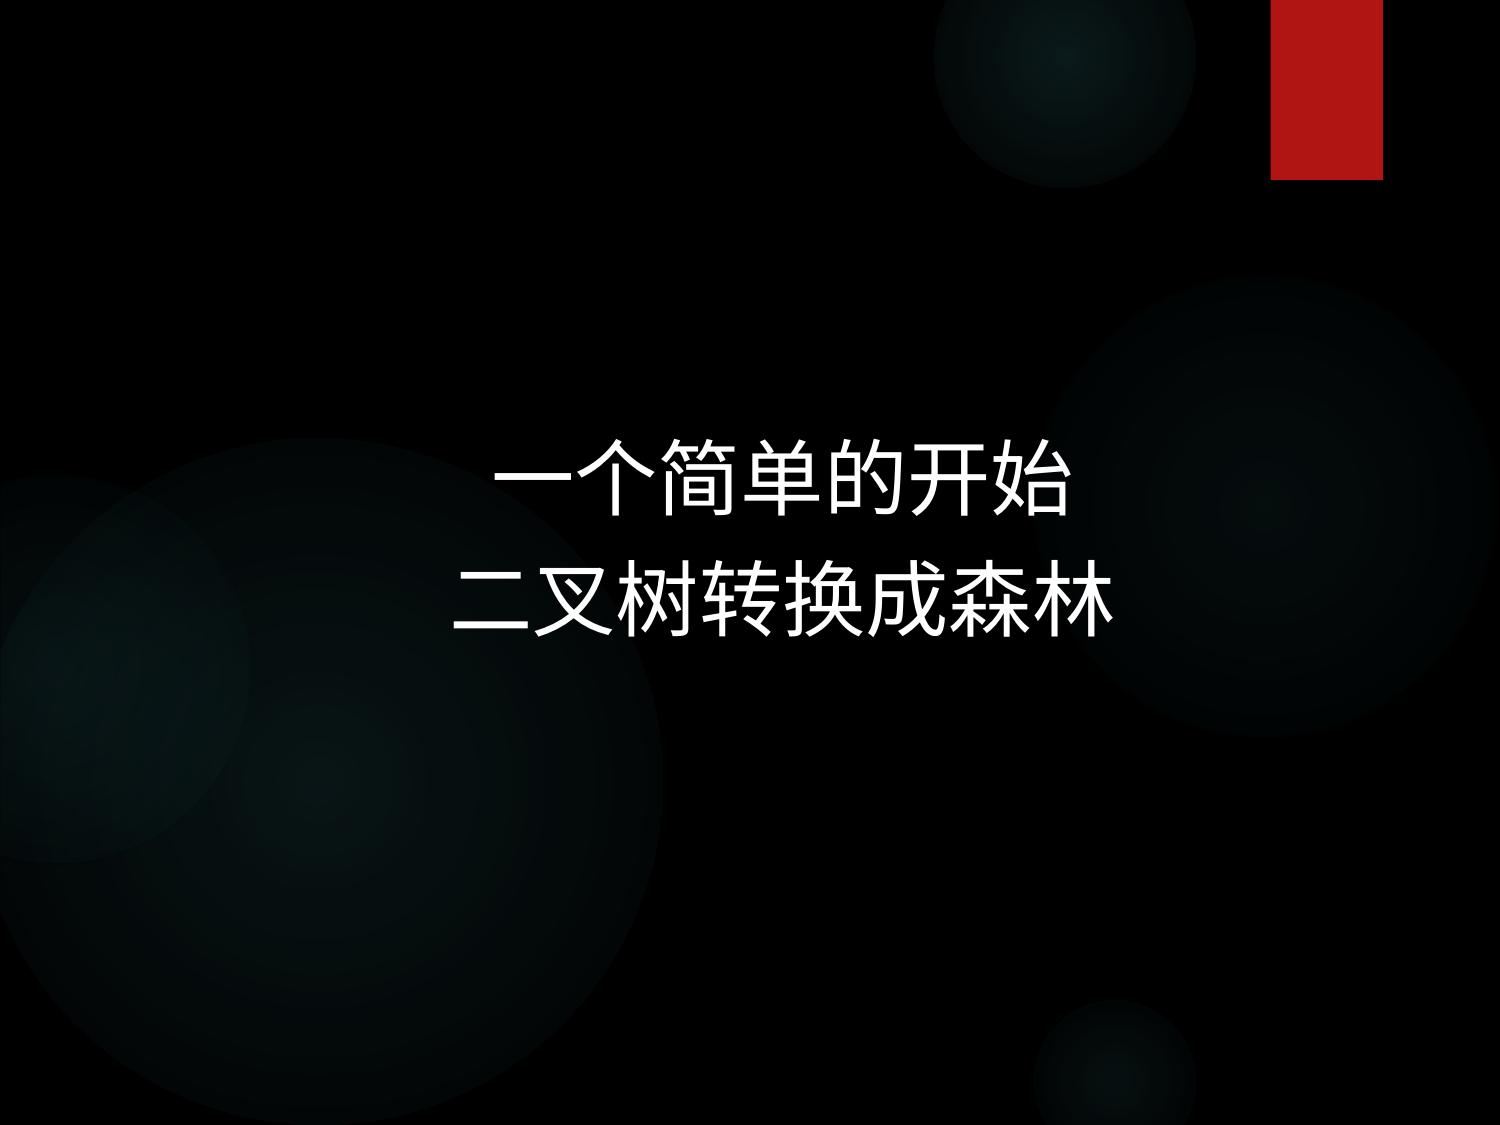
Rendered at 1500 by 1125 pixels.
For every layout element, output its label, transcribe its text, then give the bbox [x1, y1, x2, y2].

text_box 一个简单的开始 二叉树转换成森林 [0, 419, 1500, 681]
